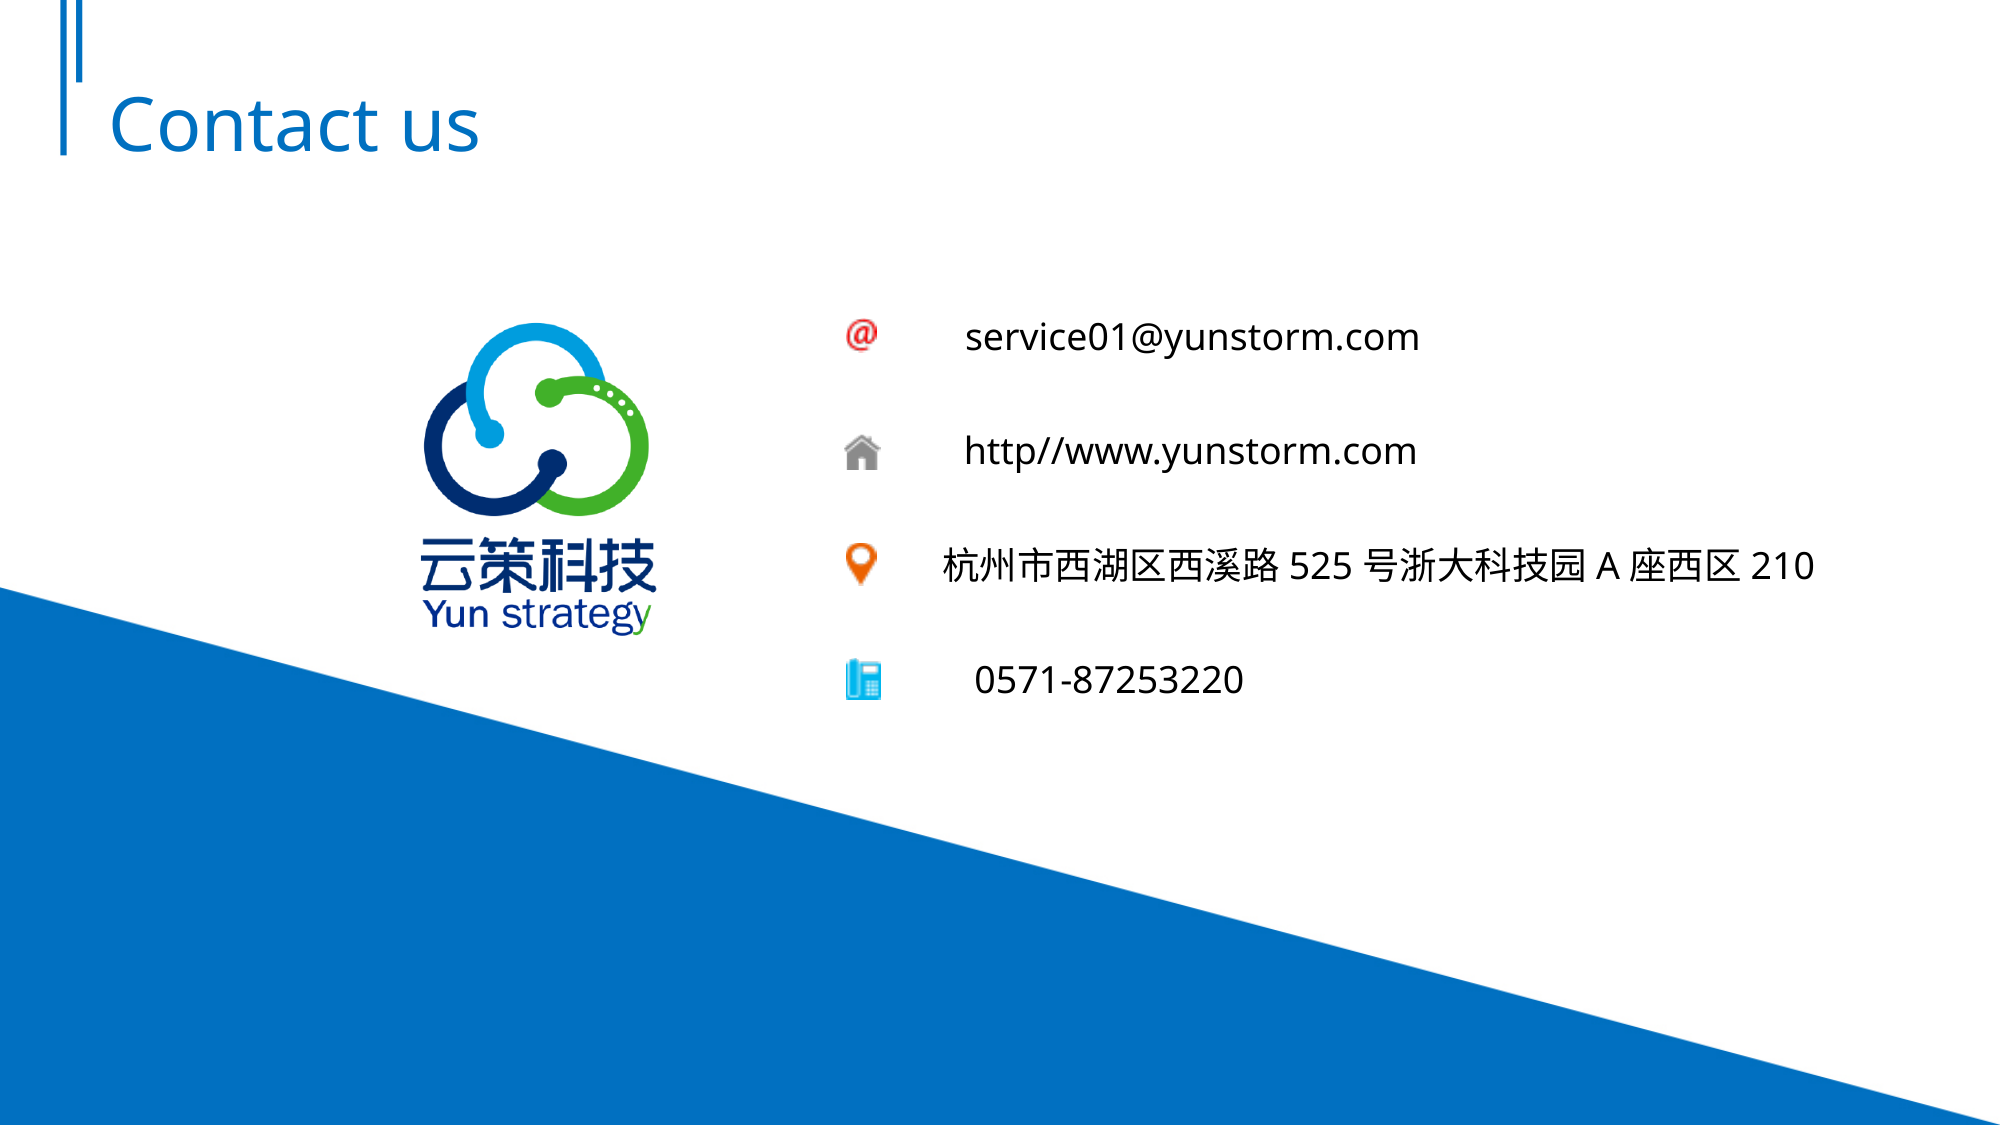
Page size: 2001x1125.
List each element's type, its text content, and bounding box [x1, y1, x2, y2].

picture [0, 0, 2000, 1125]
text_box http//www.yunstorm.com [949, 419, 1434, 480]
text_box Contact us [94, 68, 497, 174]
text_box 杭州市西湖区西溪路525号浙大科技园A座西区210 [927, 534, 1830, 594]
text_box 0571-87253220 [949, 648, 1260, 709]
text_box service01@yunstorm.com [950, 305, 1436, 365]
